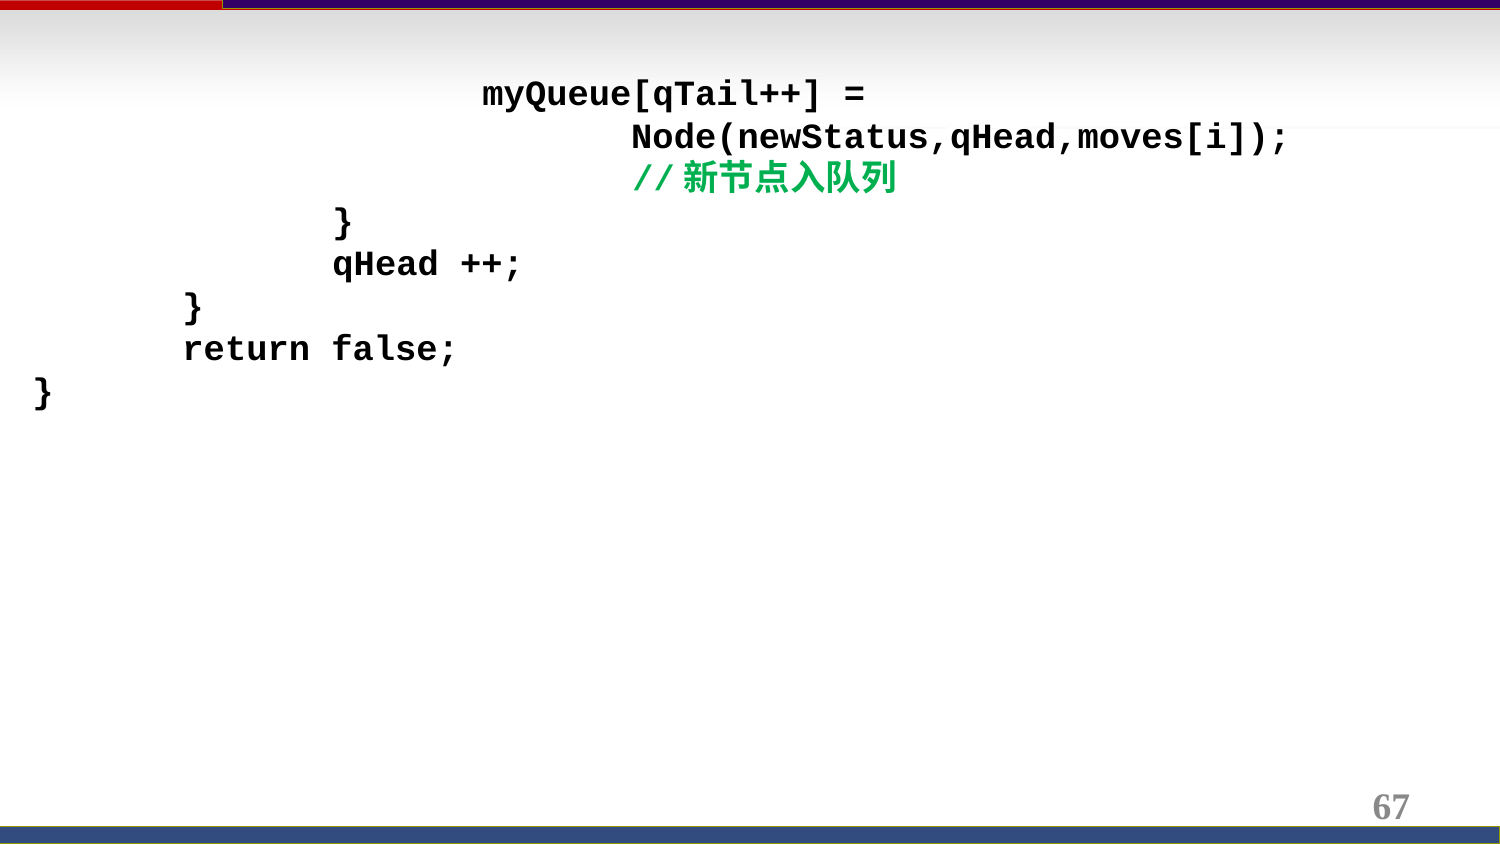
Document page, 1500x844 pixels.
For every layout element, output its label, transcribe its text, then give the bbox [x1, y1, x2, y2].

picture [0, 10, 1500, 129]
text_box myQueue[qTail++] = Node(newStatus,qHead,moves[i]); //新节点入队列 } qHead ++; } return false; } [17, 20, 1483, 418]
